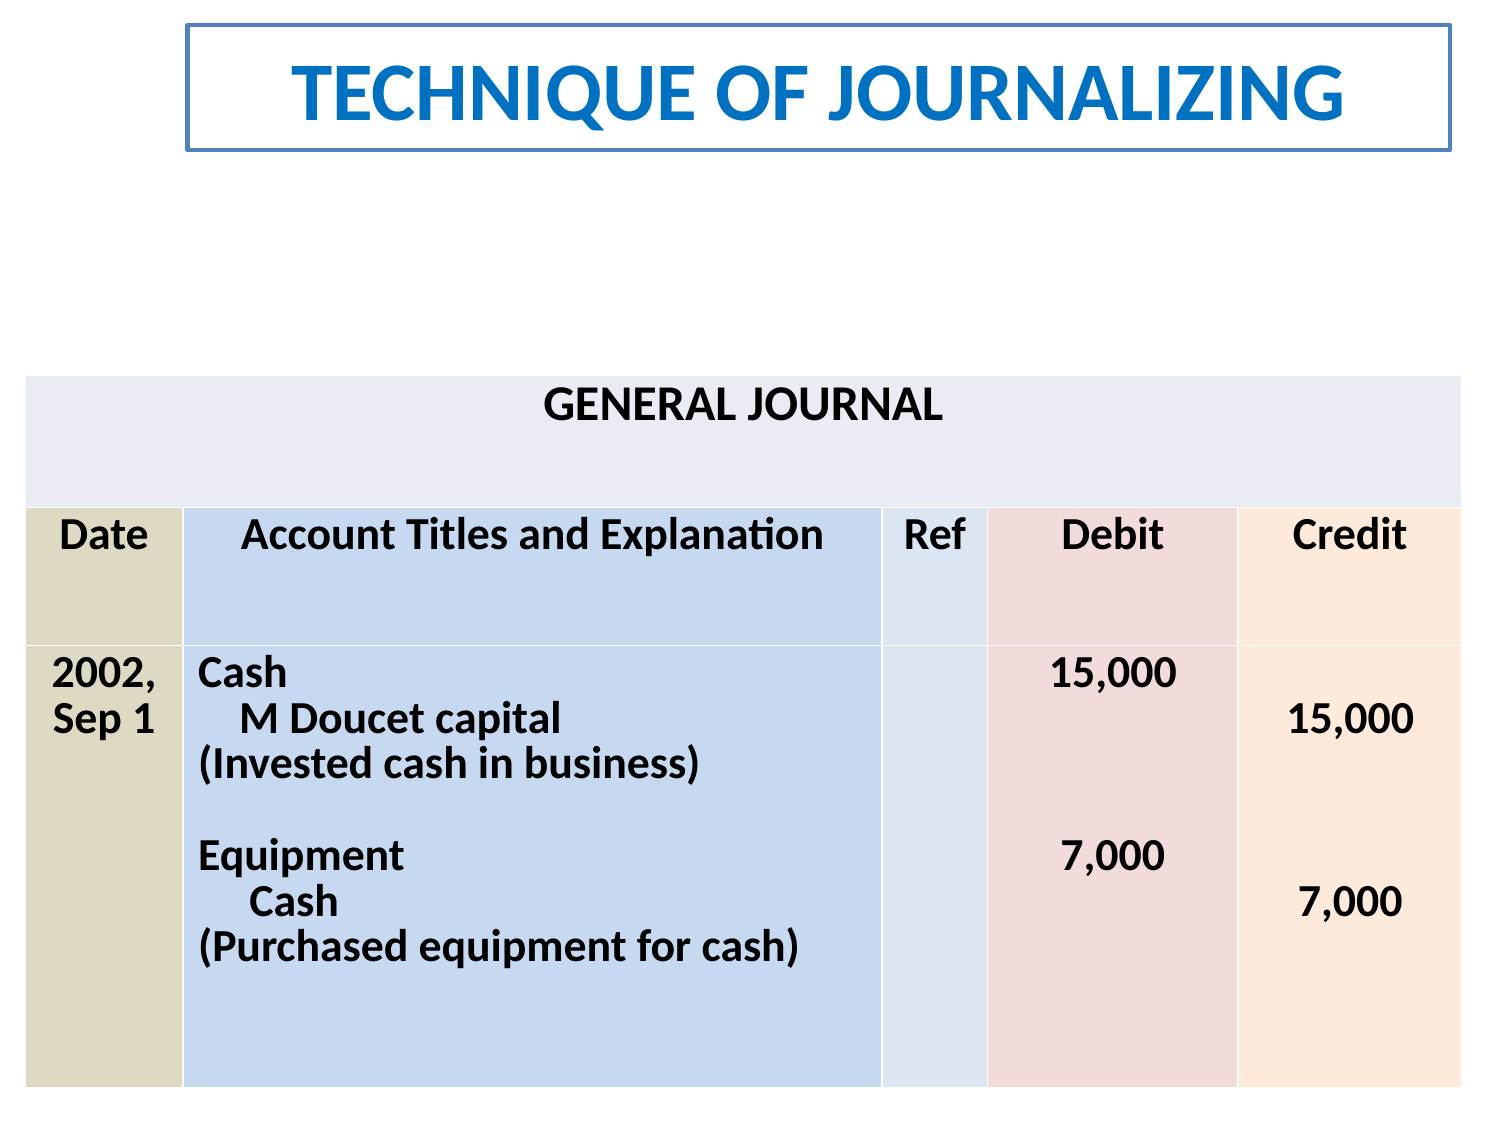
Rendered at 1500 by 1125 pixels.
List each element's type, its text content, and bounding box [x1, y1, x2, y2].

table_header GENERAL JOURNAL [26, 376, 1461, 507]
table_cell Credit [1239, 508, 1461, 645]
table_cell [883, 646, 987, 1087]
table_cell 2002, Sep 1 [26, 646, 182, 1087]
table_cell Debit [988, 508, 1237, 645]
table_cell Account Titles and Explanation [184, 508, 881, 645]
table_cell Ref [883, 508, 987, 645]
title TECHNIQUE OF JOURNALIZING [185, 23, 1452, 152]
table_cell Cash M Doucet capital (Invested cash in business) Equipment Cash (Purchased equipment for cash) [184, 646, 881, 1087]
table_cell Date [26, 508, 182, 645]
table_cell 15,000 7,000 [1239, 646, 1461, 1087]
table_cell 15,000 7,000 [988, 646, 1237, 1087]
